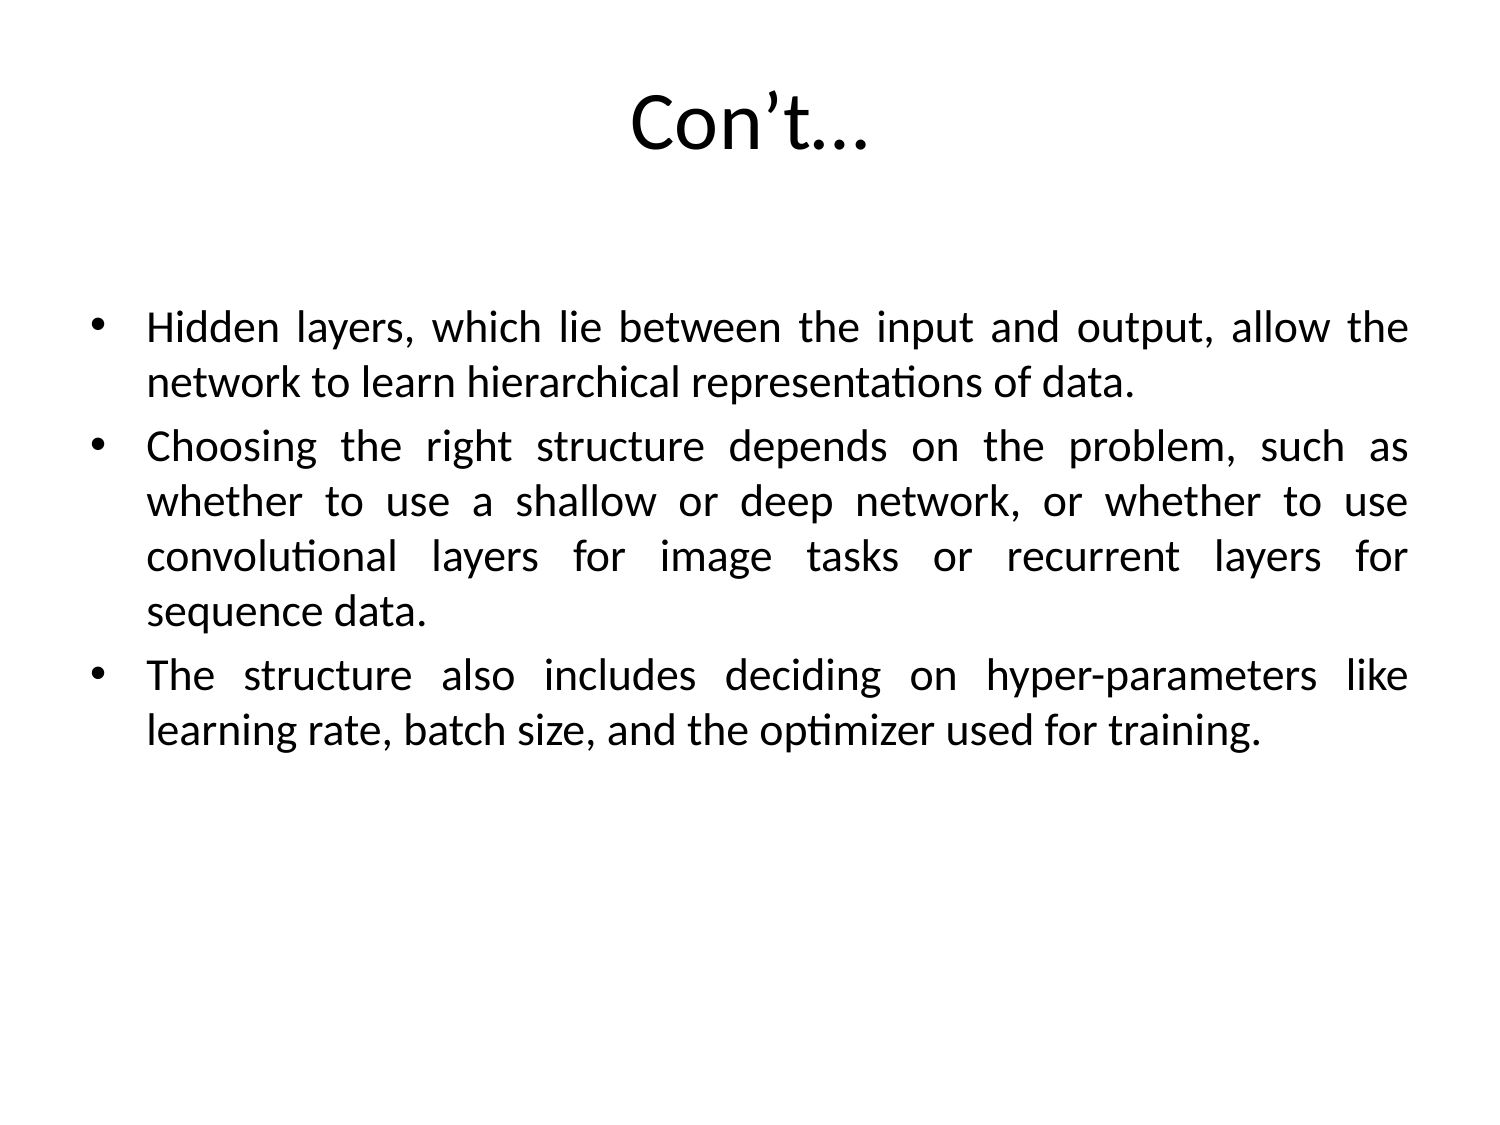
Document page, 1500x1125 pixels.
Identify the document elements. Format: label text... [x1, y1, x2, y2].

title Con’t… [75, 45, 1425, 188]
list Hidden layers, which lie between the input and output, allow the network to learn hierarchical representations of data. Choosing the right structure depends on the problem, such as whether to use a shallow or deep network, or whether to use convolutional layers for image tasks or recurrent layers for sequence data. The structure also includes deciding on hyper-parameters like learning rate, batch size, and the optimizer used for training. [75, 224, 1425, 1005]
